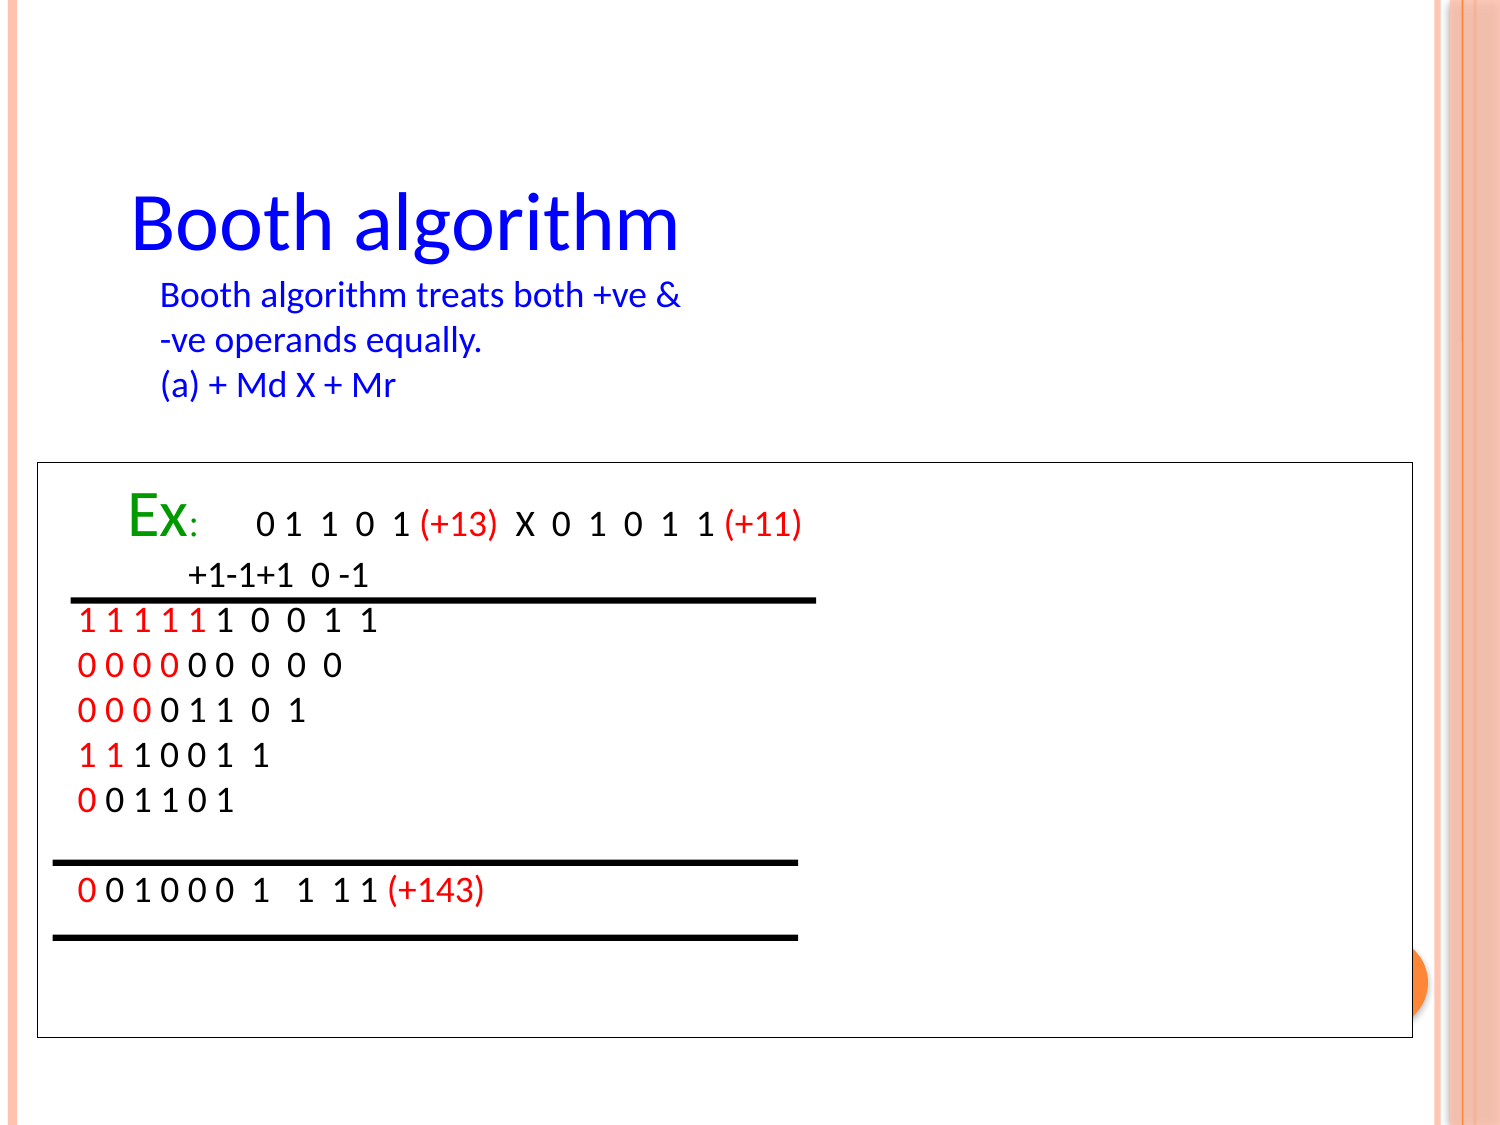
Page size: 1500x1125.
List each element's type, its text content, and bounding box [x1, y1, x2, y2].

text_box Booth algorithm treats both +ve & -ve operands equally. (a) + Md X + Mr [145, 262, 706, 413]
text_box Booth algorithm [24, 159, 788, 275]
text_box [36, 461, 1413, 1039]
